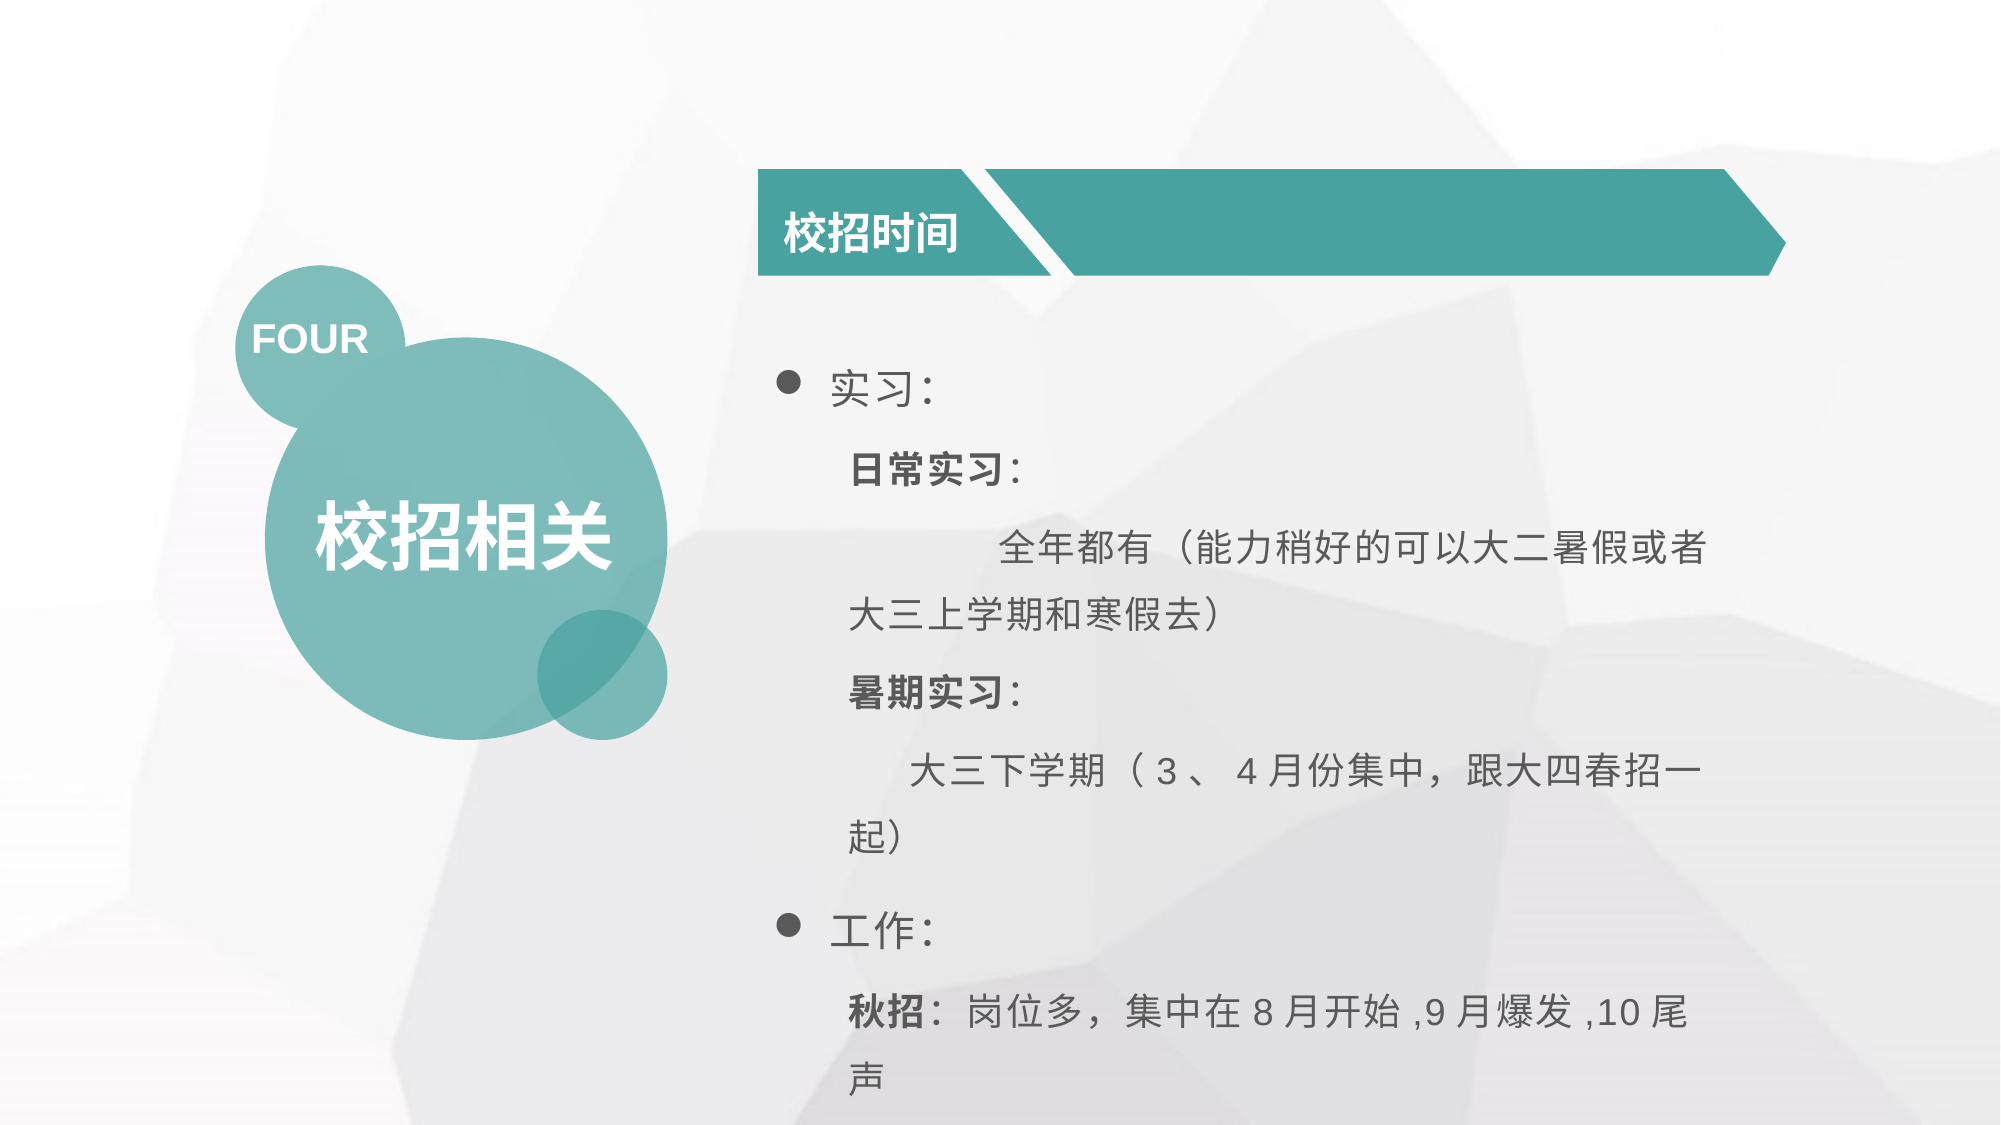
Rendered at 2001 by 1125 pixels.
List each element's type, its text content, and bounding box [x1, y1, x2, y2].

text_box 校招相关 [258, 447, 670, 623]
list 实习： 日常实习： 全年都有（能力稍好的可以大二暑假或者大三上学期和寒假去） 暑期实习： 大三下学期（3、4月份集中，跟大四春招一起） 工作： 秋招：岗位多，集中在8月开始,9月爆发,10尾声 春招：岗位少，主要是补招和海归，3,4月份 [758, 330, 1738, 1098]
text_box [757, 247, 1054, 277]
text_box [1029, 168, 1788, 277]
text_box 校招时间 [715, 118, 1029, 267]
text_box FOUR [236, 304, 467, 430]
text_box [248, 265, 393, 304]
picture [0, 0, 2001, 1125]
